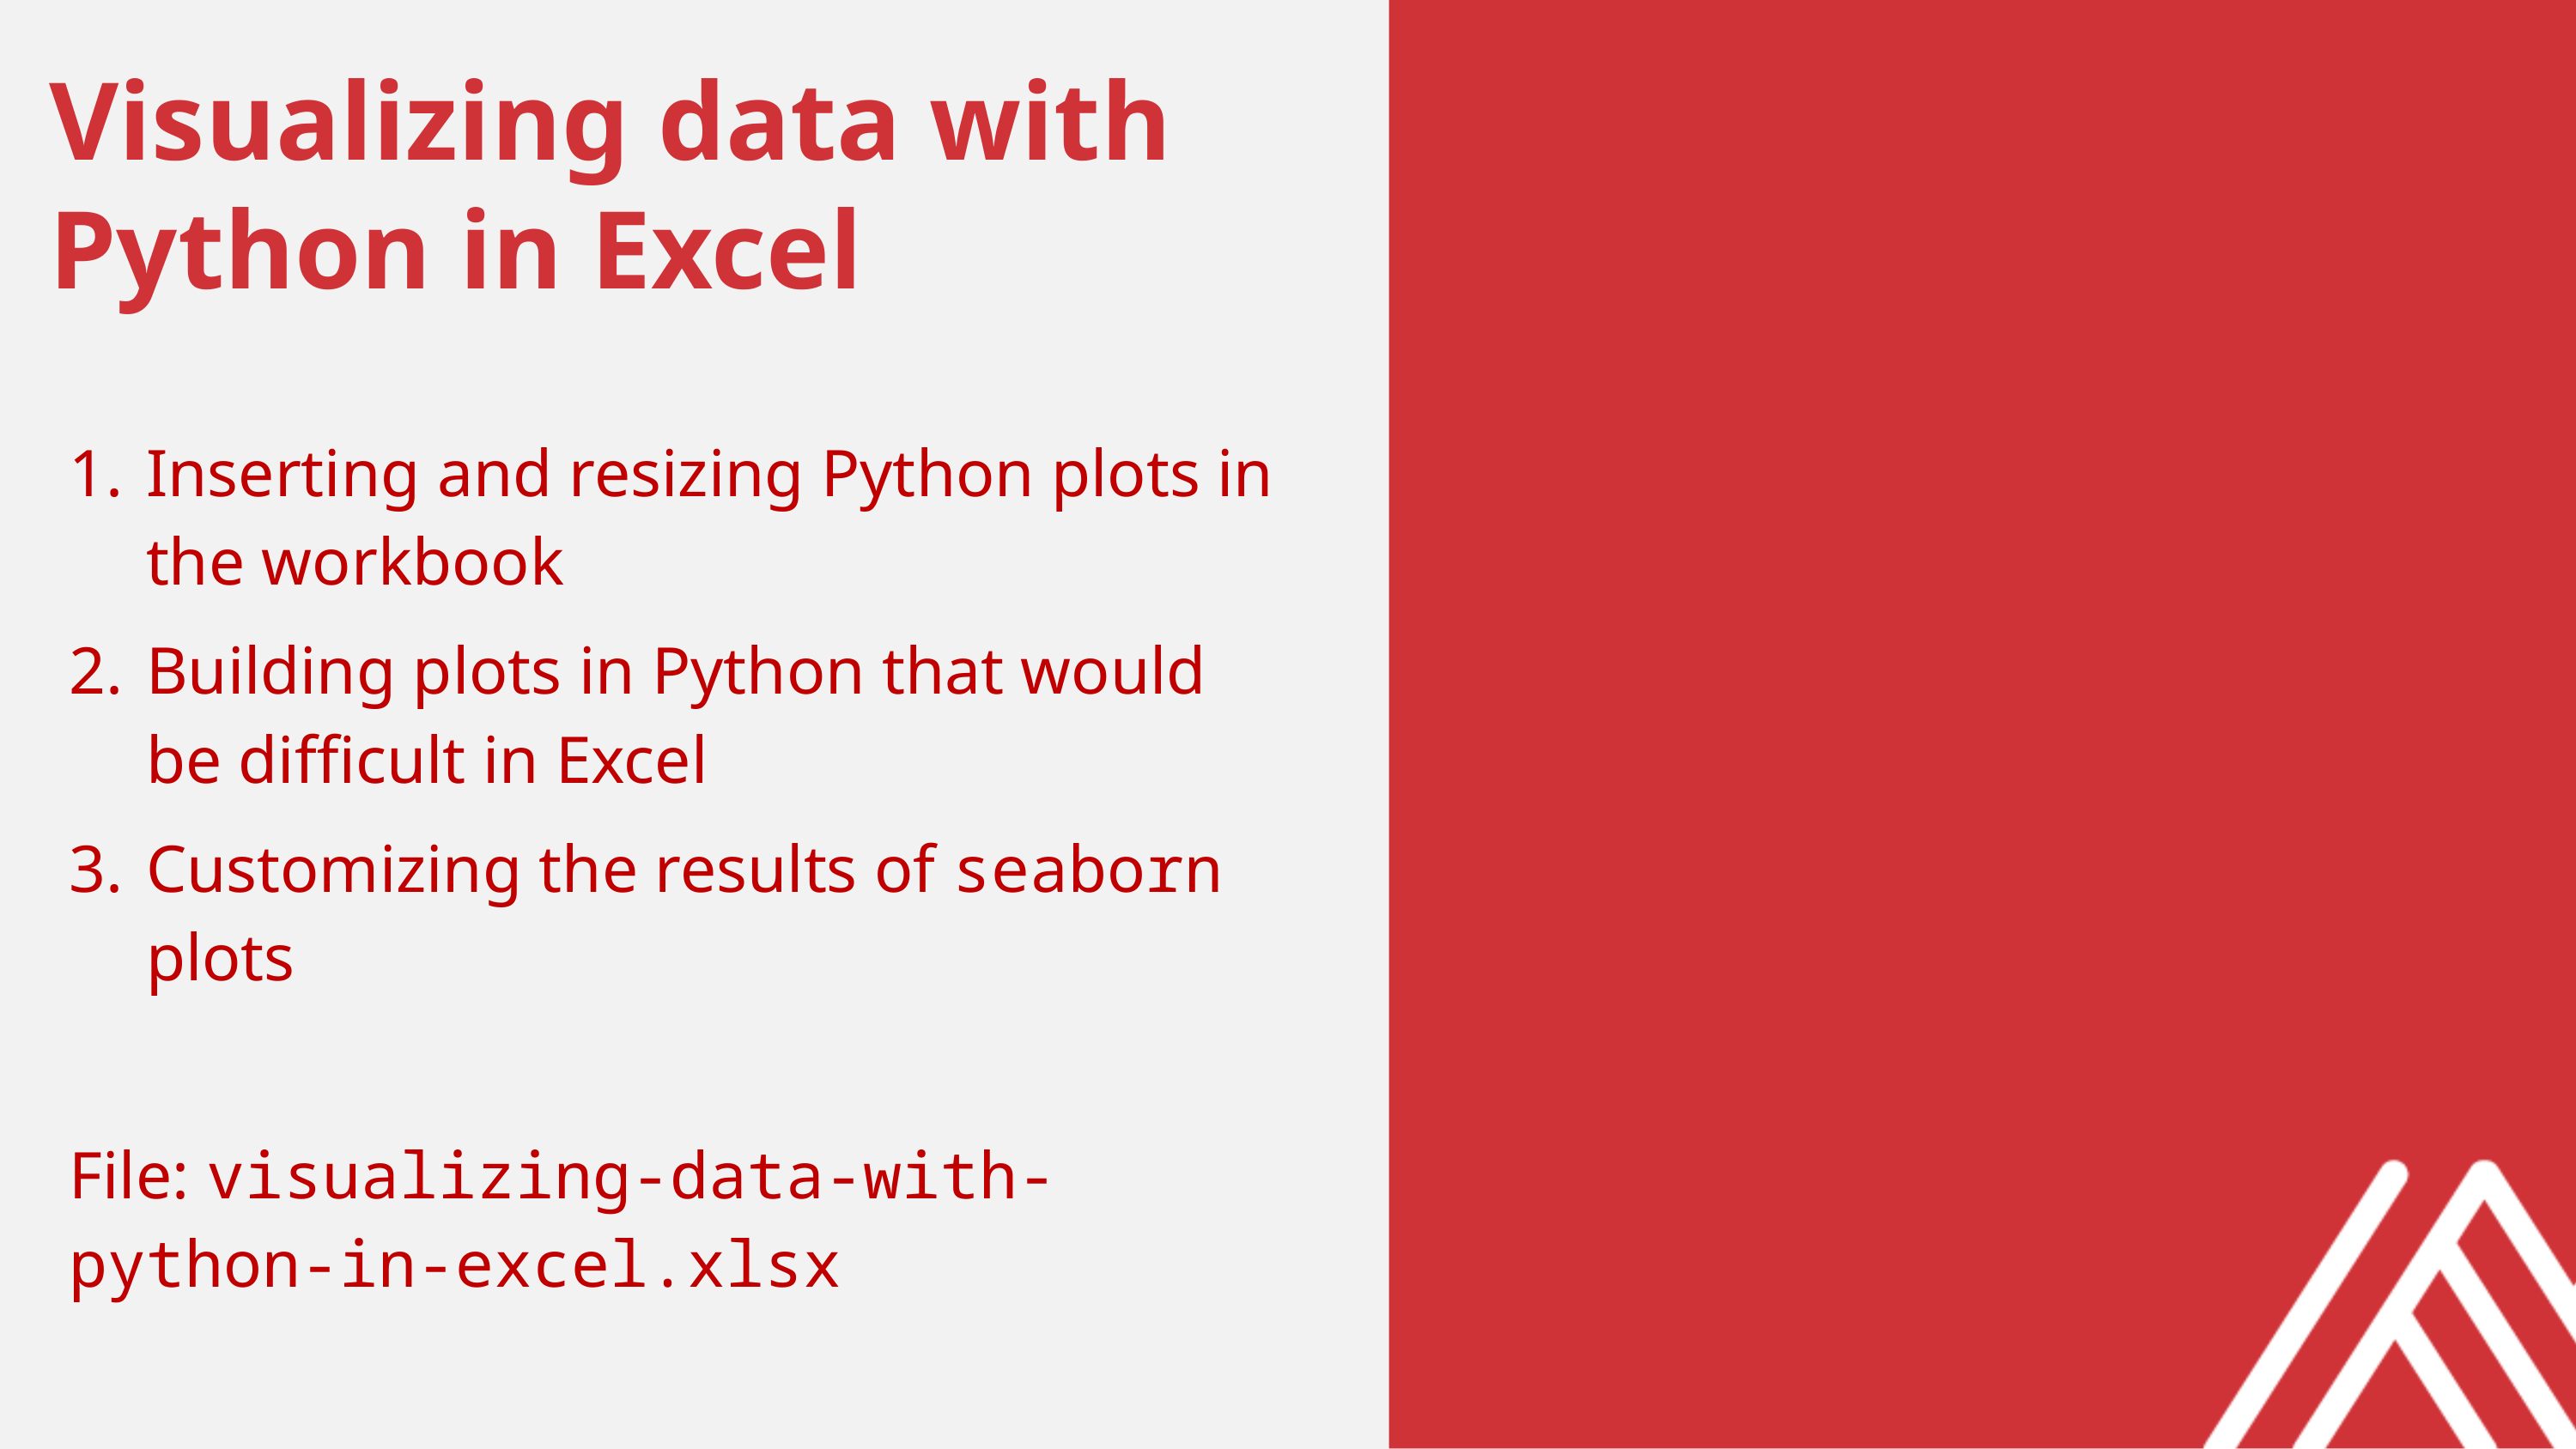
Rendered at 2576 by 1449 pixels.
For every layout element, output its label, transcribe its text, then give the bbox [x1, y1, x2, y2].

text_box [1388, 0, 2576, 1449]
text_box Visualizing data with Python in Excel Inserting and resizing Python plots in the workbook Building plots in Python that would be difficult in Excel Customizing the results of seaborn plots File: visualizing-data-with-python-in-excel.xlsx [36, 46, 1291, 1436]
picture [2194, 1062, 2576, 1449]
